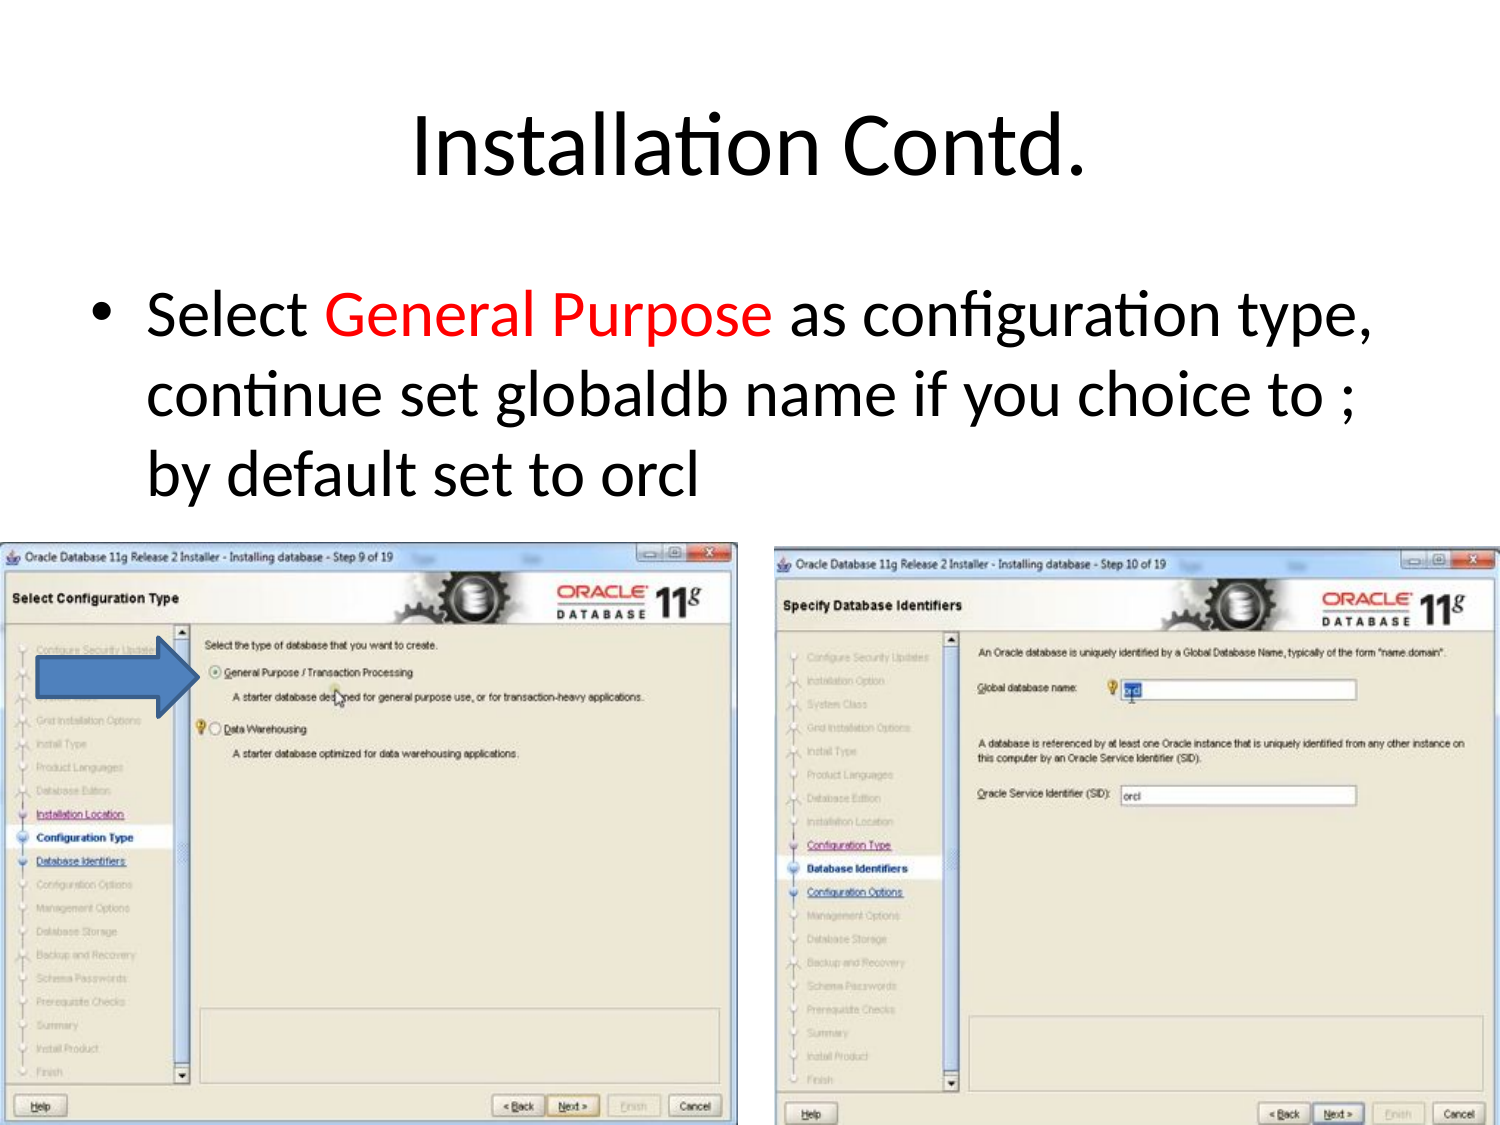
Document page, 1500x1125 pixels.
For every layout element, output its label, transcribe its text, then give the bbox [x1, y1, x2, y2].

title Installation Contd. [75, 45, 1425, 233]
picture [0, 541, 738, 1125]
list Select General Purpose as configuration type, continue set globaldb name if you choice to ; by default set to orcl [75, 262, 1425, 1005]
picture [774, 546, 1500, 1125]
